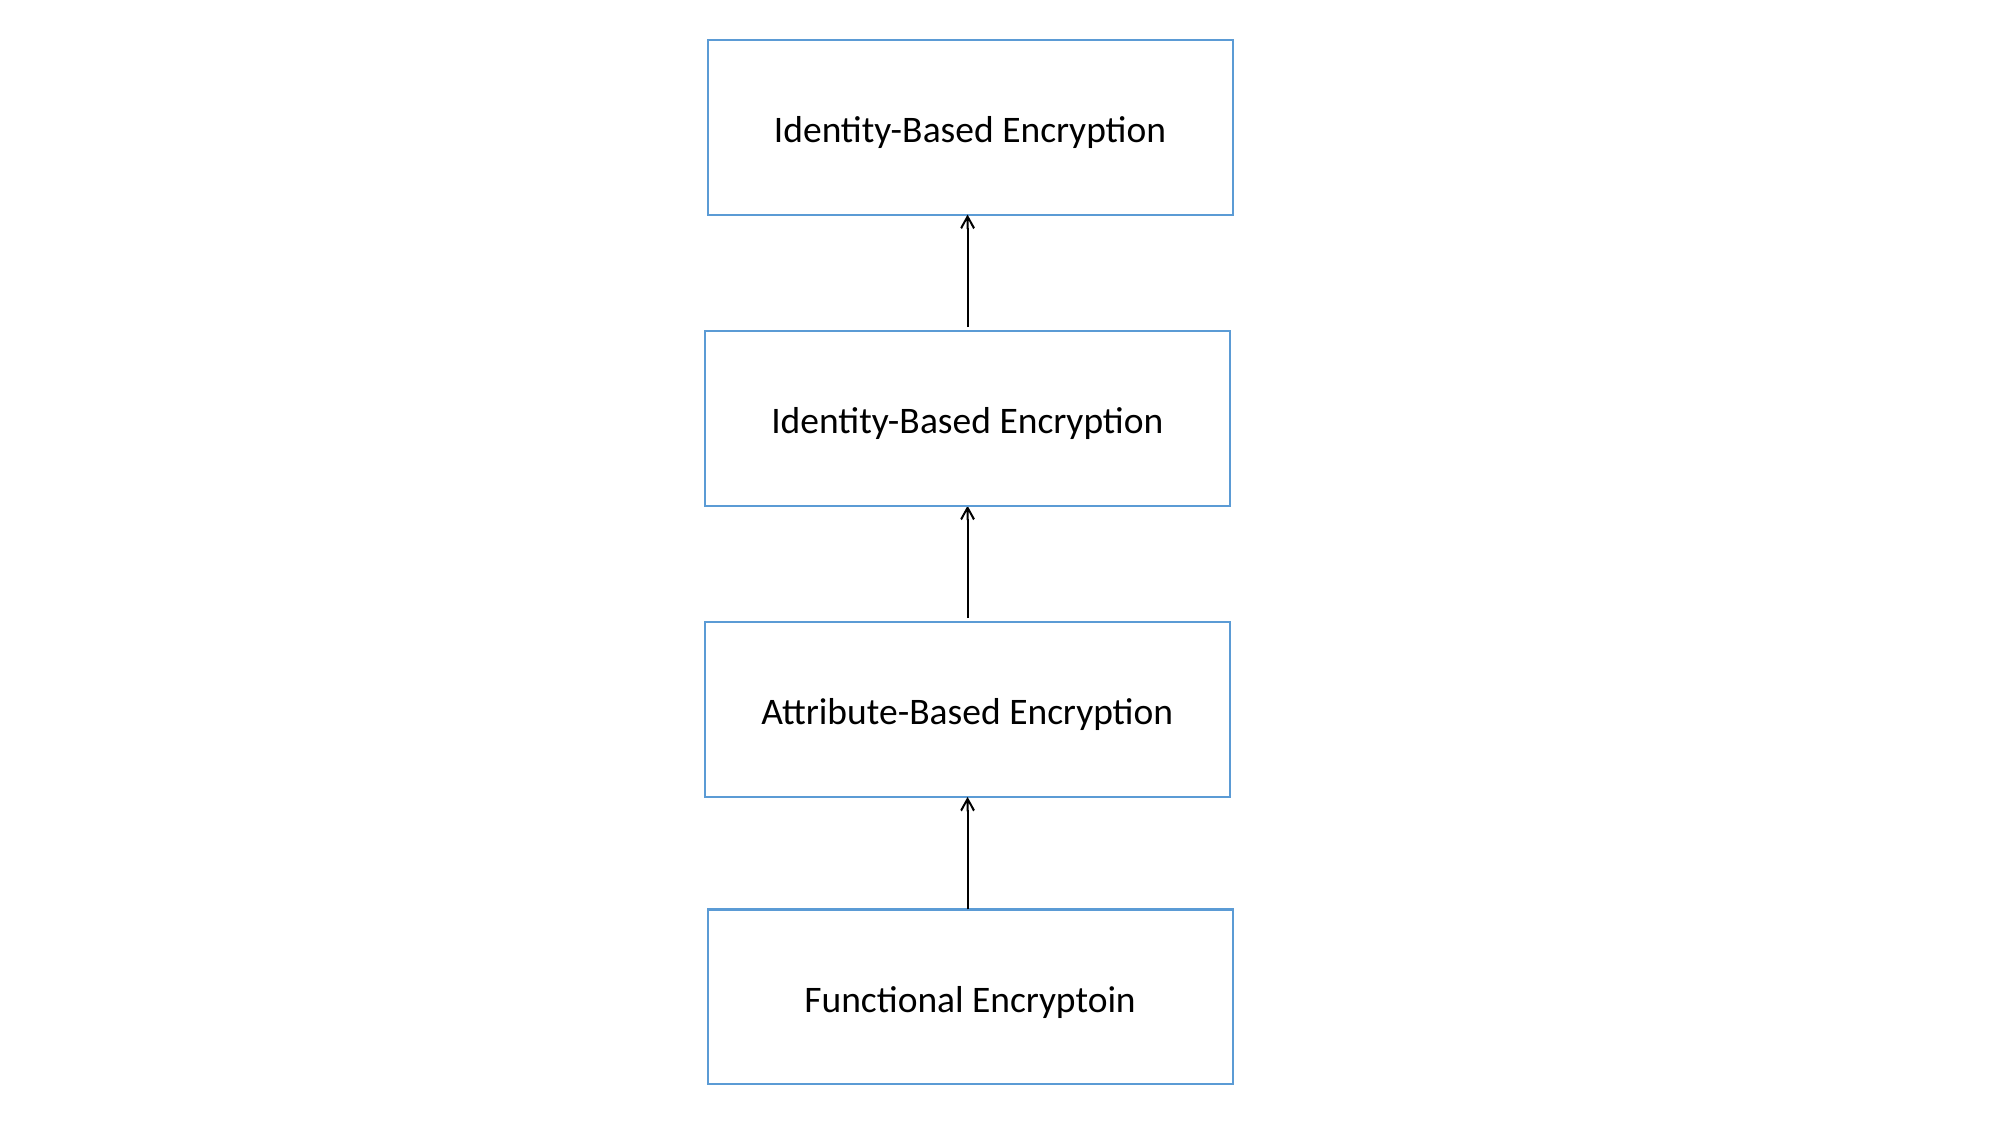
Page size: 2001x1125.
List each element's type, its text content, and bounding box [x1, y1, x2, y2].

text_box Identity-Based Encryption [704, 330, 1231, 507]
text_box Identity-Based Encryption [707, 39, 1234, 216]
text_box Attribute-Based Encryption [704, 621, 1231, 798]
text_box Functional Encryptoin [707, 908, 1234, 1085]
